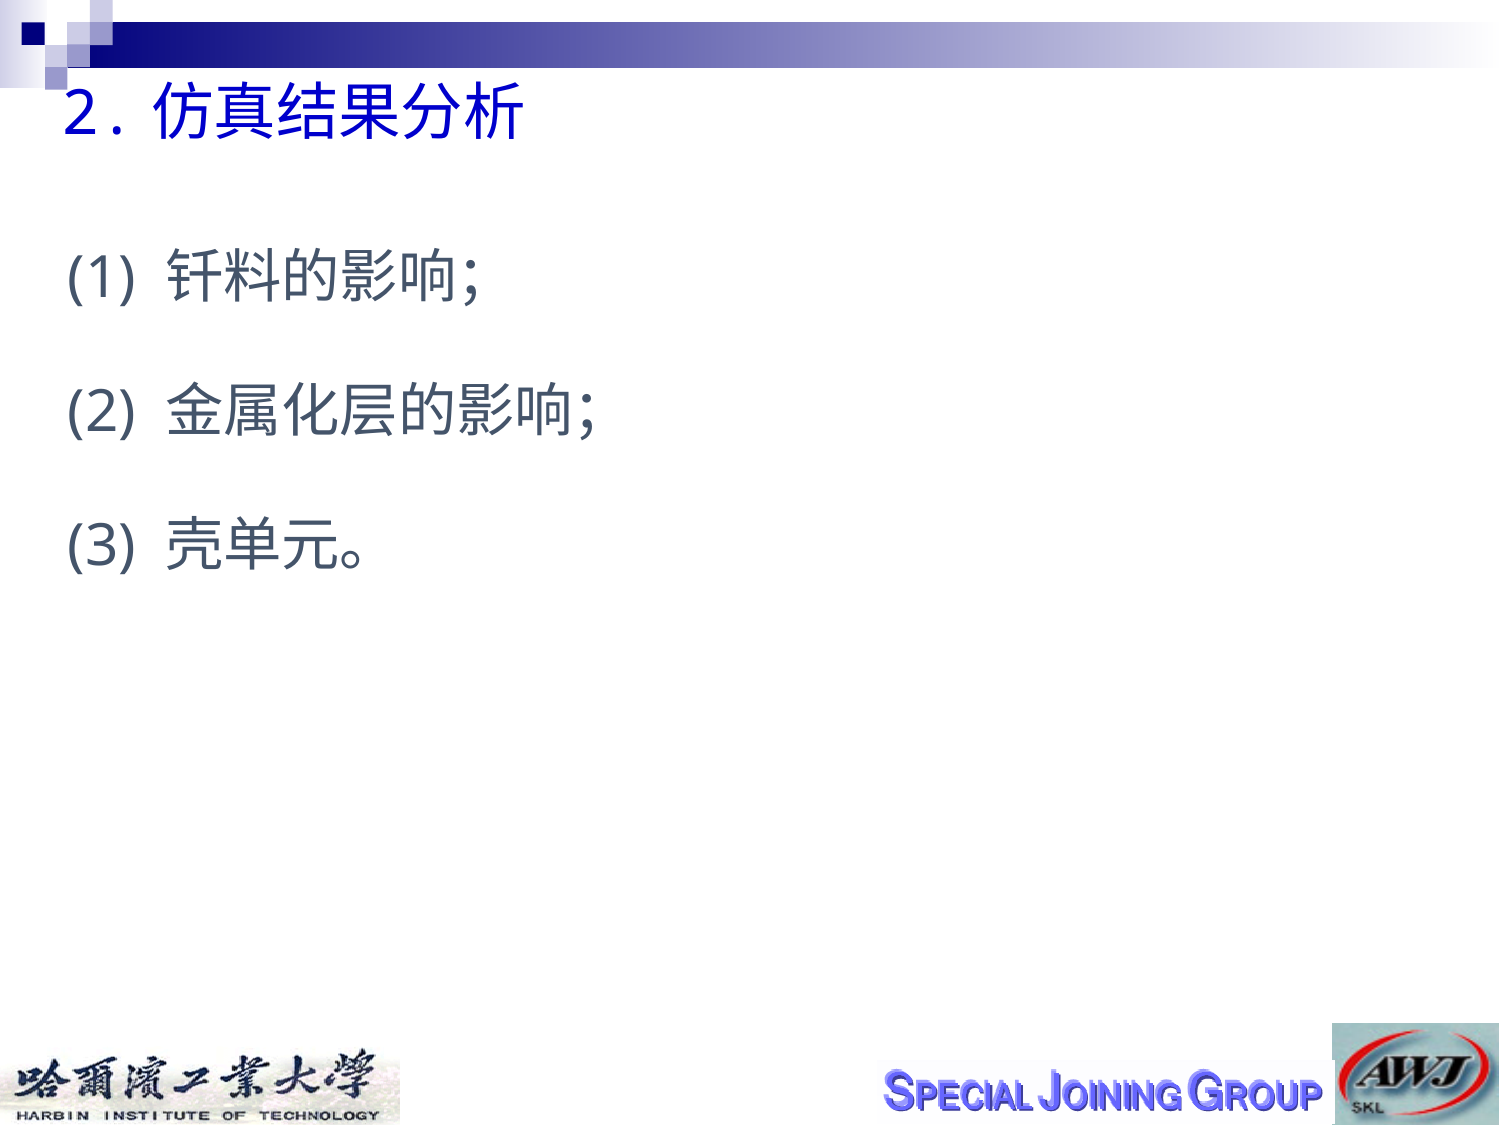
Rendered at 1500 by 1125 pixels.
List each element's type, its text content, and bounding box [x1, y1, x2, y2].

text_box (1) 钎料的影响； (2) 金属化层的影响； (3) 壳单元。 [52, 196, 1447, 1029]
text_box 2.仿真结果分析 [46, 64, 541, 155]
picture [877, 1023, 1499, 1125]
picture [0, 1045, 400, 1125]
